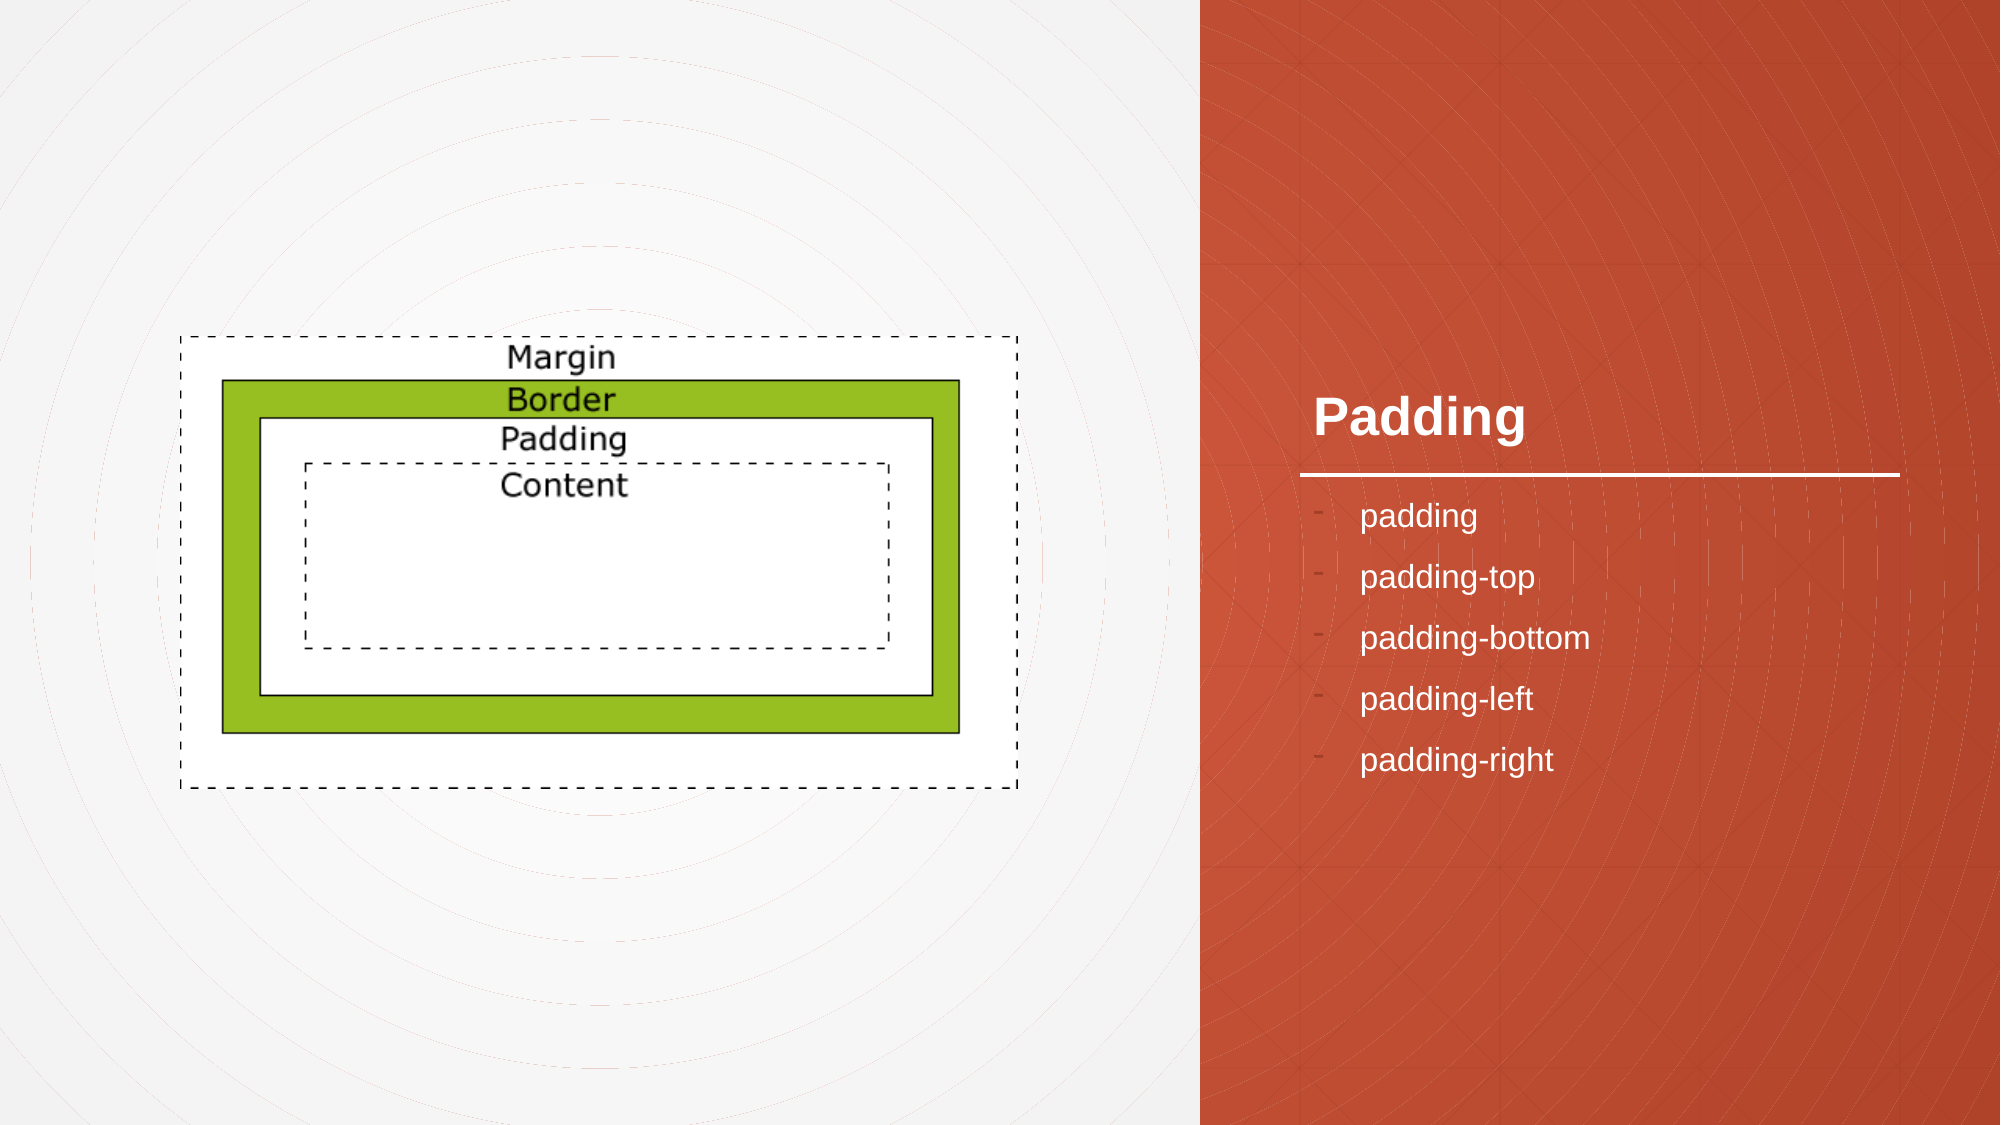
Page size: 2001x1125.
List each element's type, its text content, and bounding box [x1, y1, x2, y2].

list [180, 336, 1018, 789]
list padding padding-top padding-bottom padding-left padding-right [1298, 491, 1899, 867]
title Padding [1298, 93, 1899, 455]
